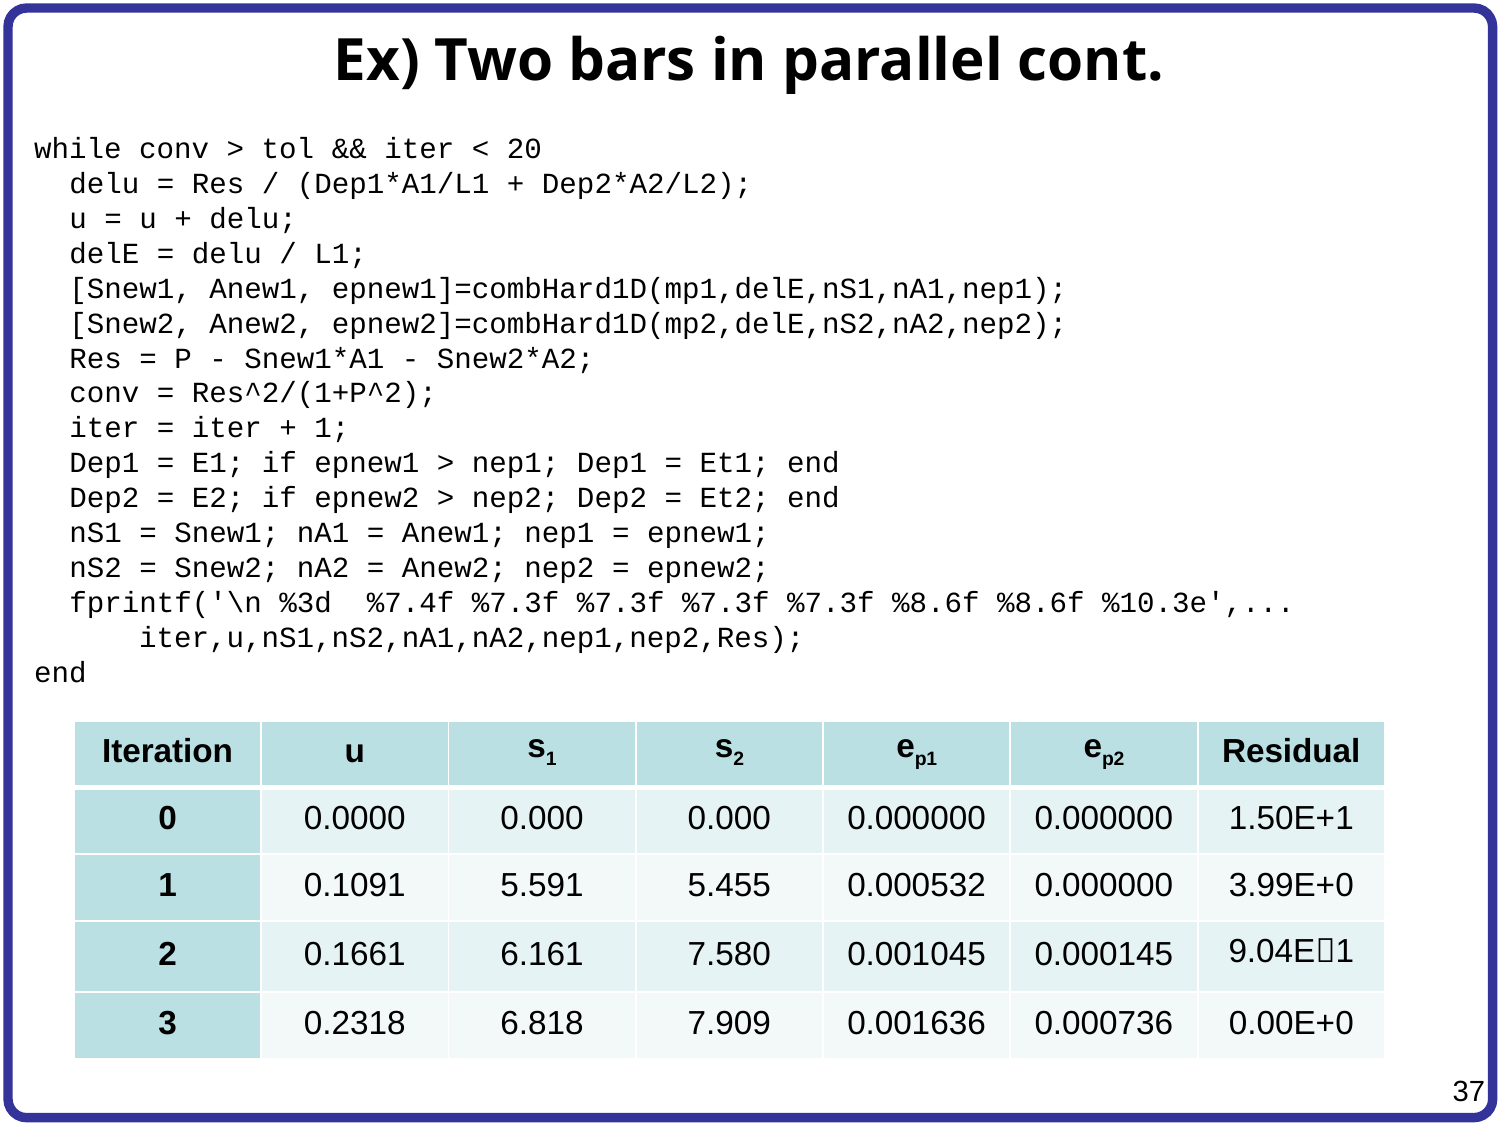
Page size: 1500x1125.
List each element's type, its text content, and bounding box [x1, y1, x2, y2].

table_cell 0.000532 [824, 855, 1009, 920]
table_cell 0 [75, 790, 260, 853]
table_cell 0.00E+0 [1199, 993, 1384, 1058]
table_cell 0.001636 [824, 993, 1009, 1058]
title Ex) Two bars in parallel cont. [6, 7, 1492, 106]
table_cell 1.50E+1 [1199, 790, 1384, 853]
table_cell 9.04E1 [1199, 922, 1384, 991]
table_cell 7.909 [637, 993, 822, 1058]
table_cell 7.580 [637, 922, 822, 991]
table_cell 3 [75, 993, 260, 1058]
table_cell 3.99E+0 [1199, 855, 1384, 920]
table_header s1 [449, 722, 635, 785]
table_cell 0.000 [637, 790, 822, 853]
table_cell 0.001045 [824, 922, 1009, 991]
table_cell 0.1091 [262, 855, 448, 920]
table_header u [262, 722, 448, 785]
table_header Residual [1199, 722, 1384, 785]
table_cell 2 [75, 922, 260, 991]
table_header s2 [637, 722, 822, 785]
table_cell 6.161 [449, 922, 635, 991]
table_cell 6.818 [449, 993, 635, 1058]
table_header Iteration [75, 722, 260, 785]
table_cell 0.000736 [1011, 993, 1197, 1058]
table_cell 0.000 [449, 790, 635, 853]
table_cell 0.0000 [262, 790, 448, 853]
table_header ep1 [824, 722, 1009, 785]
table_cell 0.1661 [262, 922, 448, 991]
table_cell 5.455 [637, 855, 822, 920]
table_cell 0.000000 [1011, 855, 1197, 920]
table_cell 0.000000 [824, 790, 1009, 853]
table_header ep2 [1011, 722, 1197, 785]
table_cell 0.000000 [1011, 790, 1197, 853]
table_cell 1 [75, 855, 260, 920]
table_cell 0.2318 [262, 993, 448, 1058]
list while conv > tol && iter < 20 delu = Res / (Dep1*A1/L1 + Dep2*A2/L2); u = u + delu; delE = delu / L1; [Snew1, Anew1, epnew1]=combHard1D(mp1,delE,nS1,nA1,nep1); [Snew2, Anew2, epnew2]=combHard1D(mp2,delE,nS2,nA2,nep2); Res = P - Snew1*A1 - Snew2*A2; conv = Res^2/(1+P^2); iter = iter + 1; Dep1 = E1; if epnew1 > nep1; Dep1 = Et1; end Dep2 = E2; if epnew2 > nep2; Dep2 = Et2; end nS1 = Snew1; nA1 = Anew1; nep1 = epnew1; nS2 = Snew2; nA2 = Anew2; nep2 = epnew2; fprintf('\n %3d %7.4f %7.3f %7.3f %7.3f %7.3f %8.6f %8.6f %10.3e',... iter,u,nS1,nS2,nA1,nA2,nep1,nep2,Res); end [18, 121, 1481, 1086]
table_cell 5.591 [449, 855, 635, 920]
table_cell 0.000145 [1011, 922, 1197, 991]
